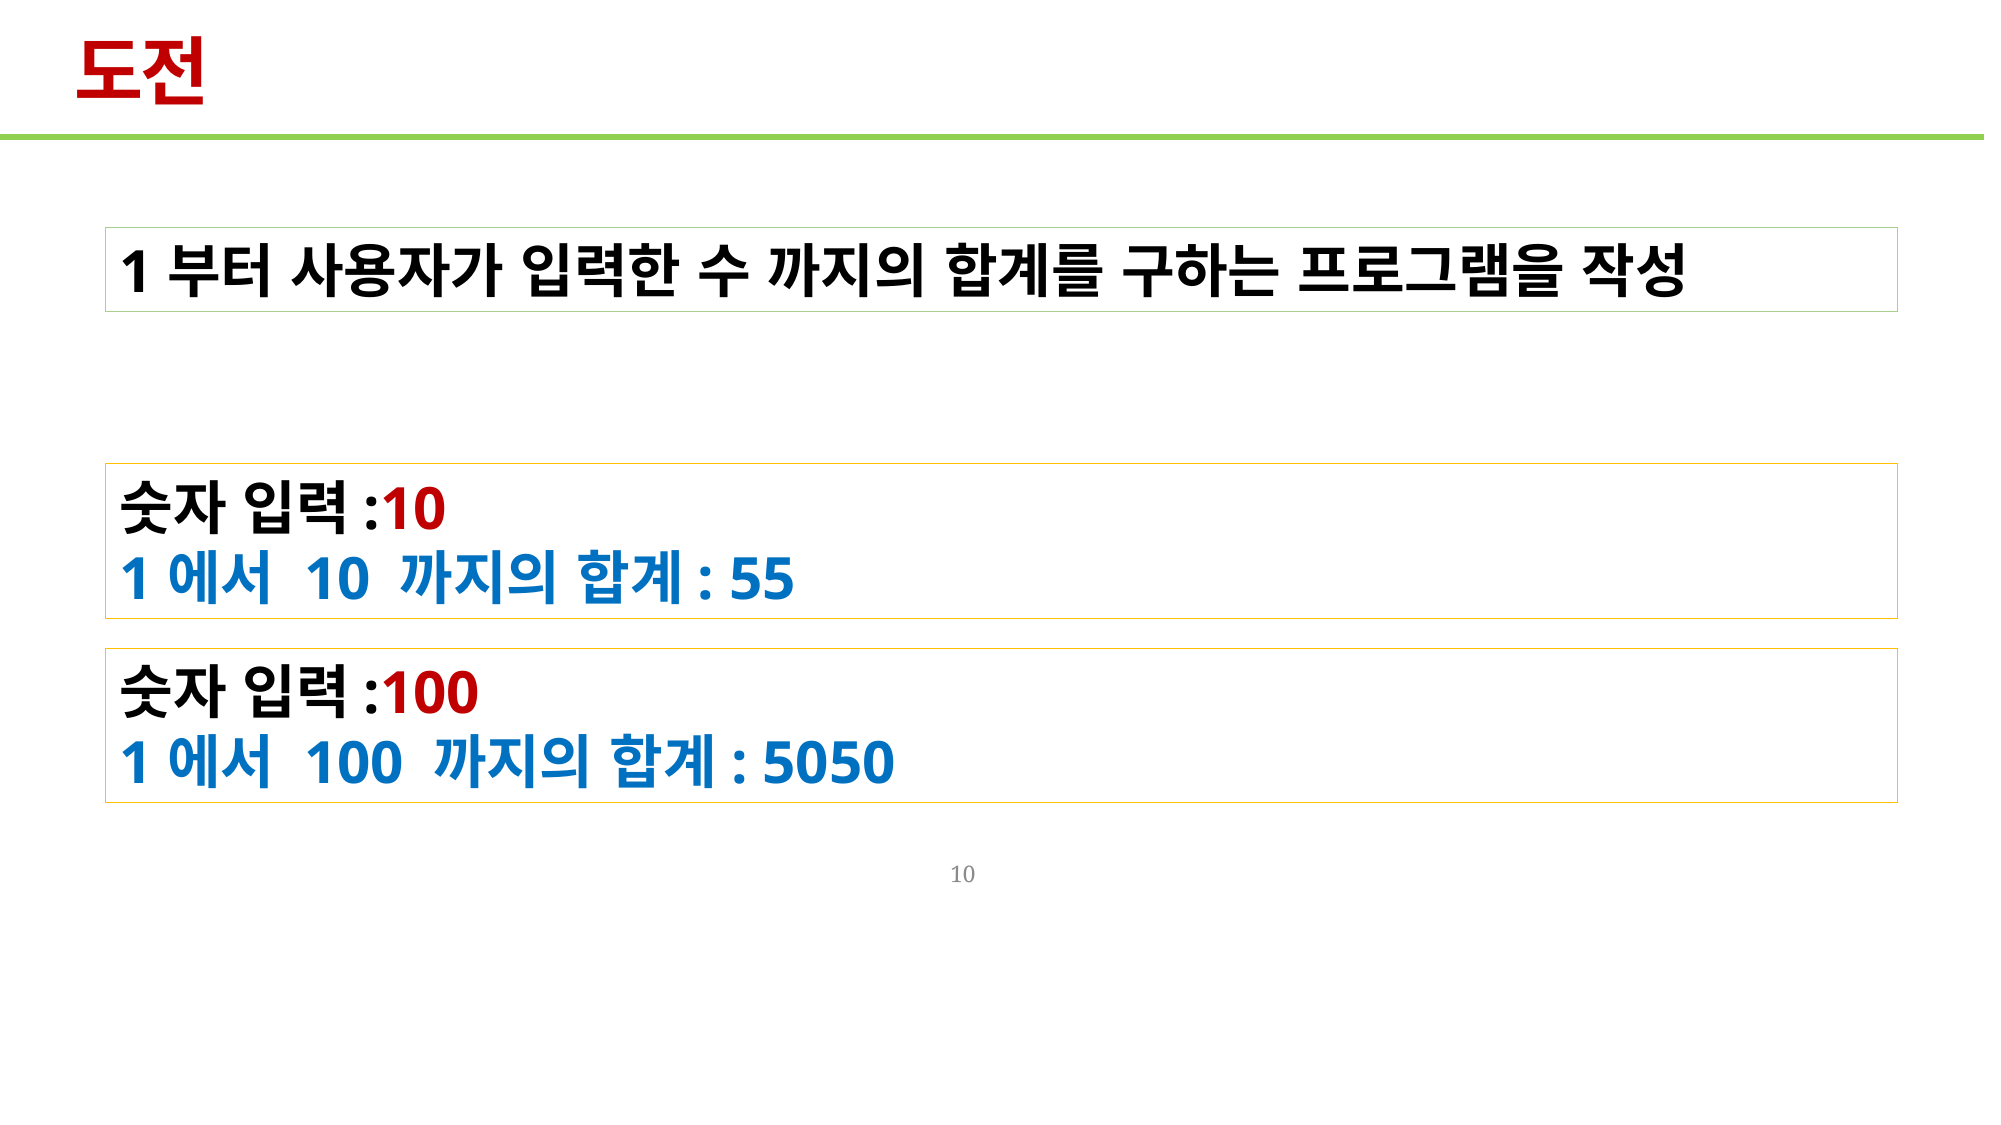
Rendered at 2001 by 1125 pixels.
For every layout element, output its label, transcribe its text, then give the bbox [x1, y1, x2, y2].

slide_number 10 [911, 850, 1015, 900]
text_box 숫자 입력:100 1에서 100 까지의 합계: 5050 [105, 648, 1898, 803]
text_box 숫자 입력:10 1에서 10 까지의 합계: 55 [105, 463, 1898, 619]
title 도전 [59, 31, 1174, 120]
text_box 1부터 사용자가 입력한 수 까지의 합계를 구하는 프로그램을 작성 [105, 227, 1898, 312]
